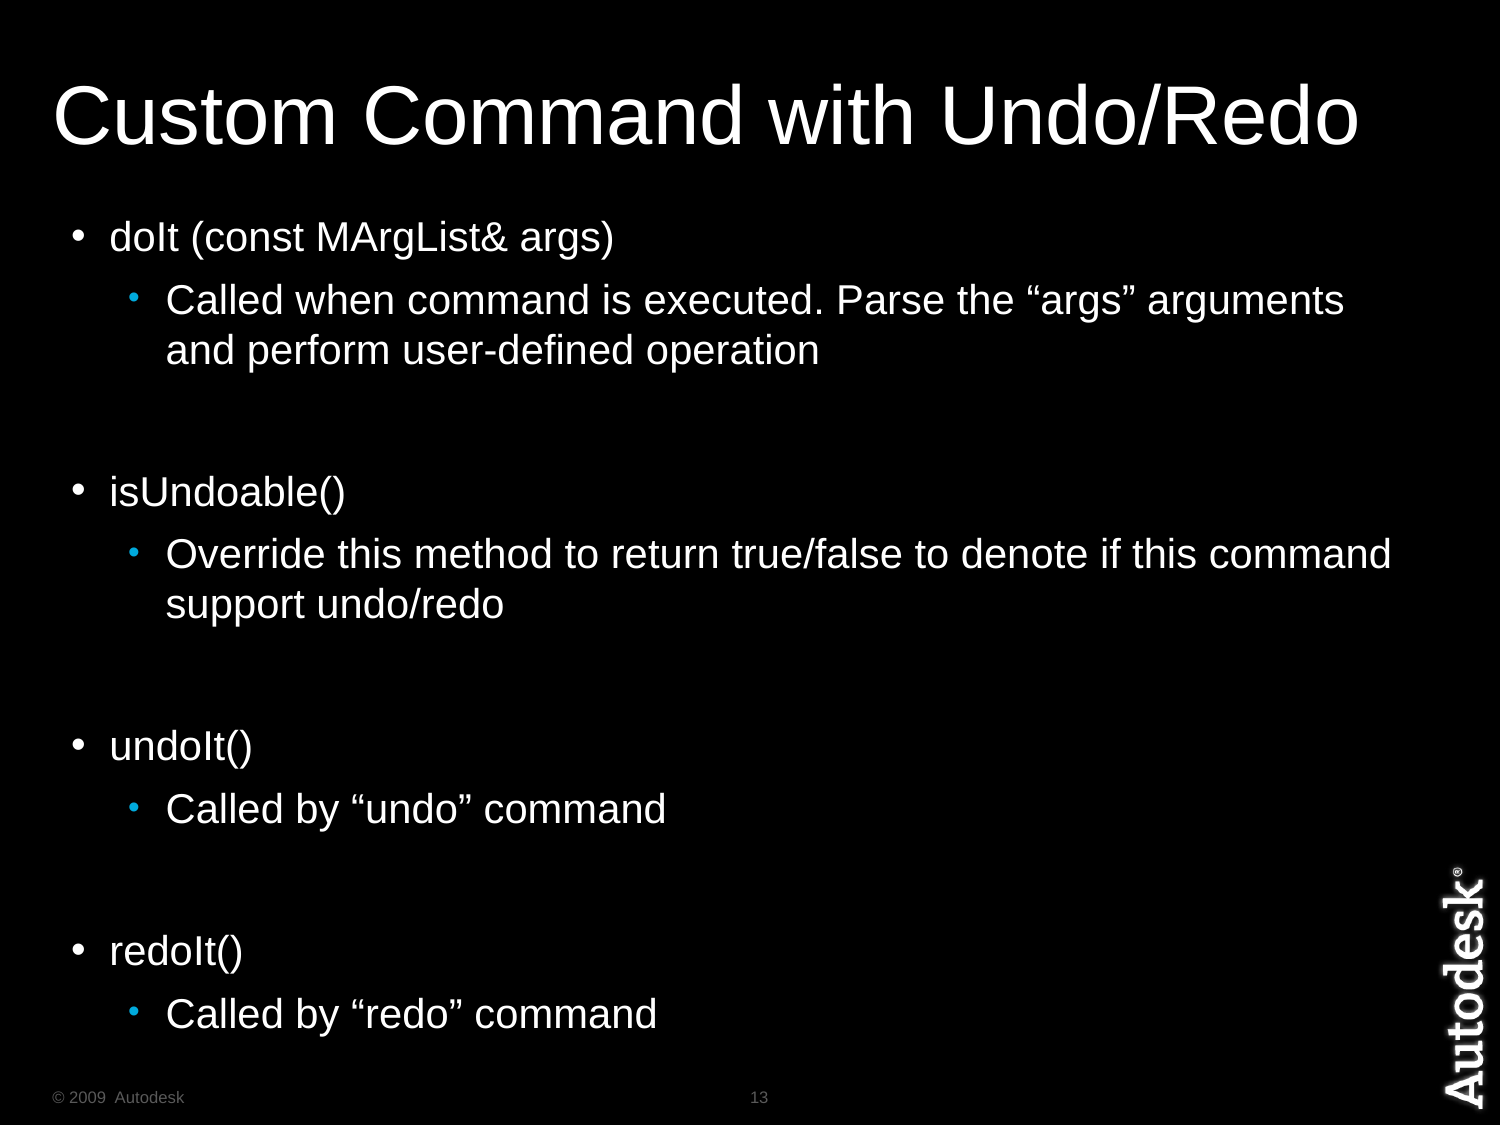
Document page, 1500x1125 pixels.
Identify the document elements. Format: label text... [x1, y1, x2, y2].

title Custom Command with Undo/Redo [52, 22, 1401, 209]
picture [1402, 0, 1500, 1125]
list doIt (const MArgList& args) Called when command is executed. Parse the “args” arguments and perform user-defined operation isUndoable() Override this method to return true/false to denote if this command support undo/redo undoIt() Called by “undo” command redoIt() Called by “redo” command [52, 209, 1401, 1073]
